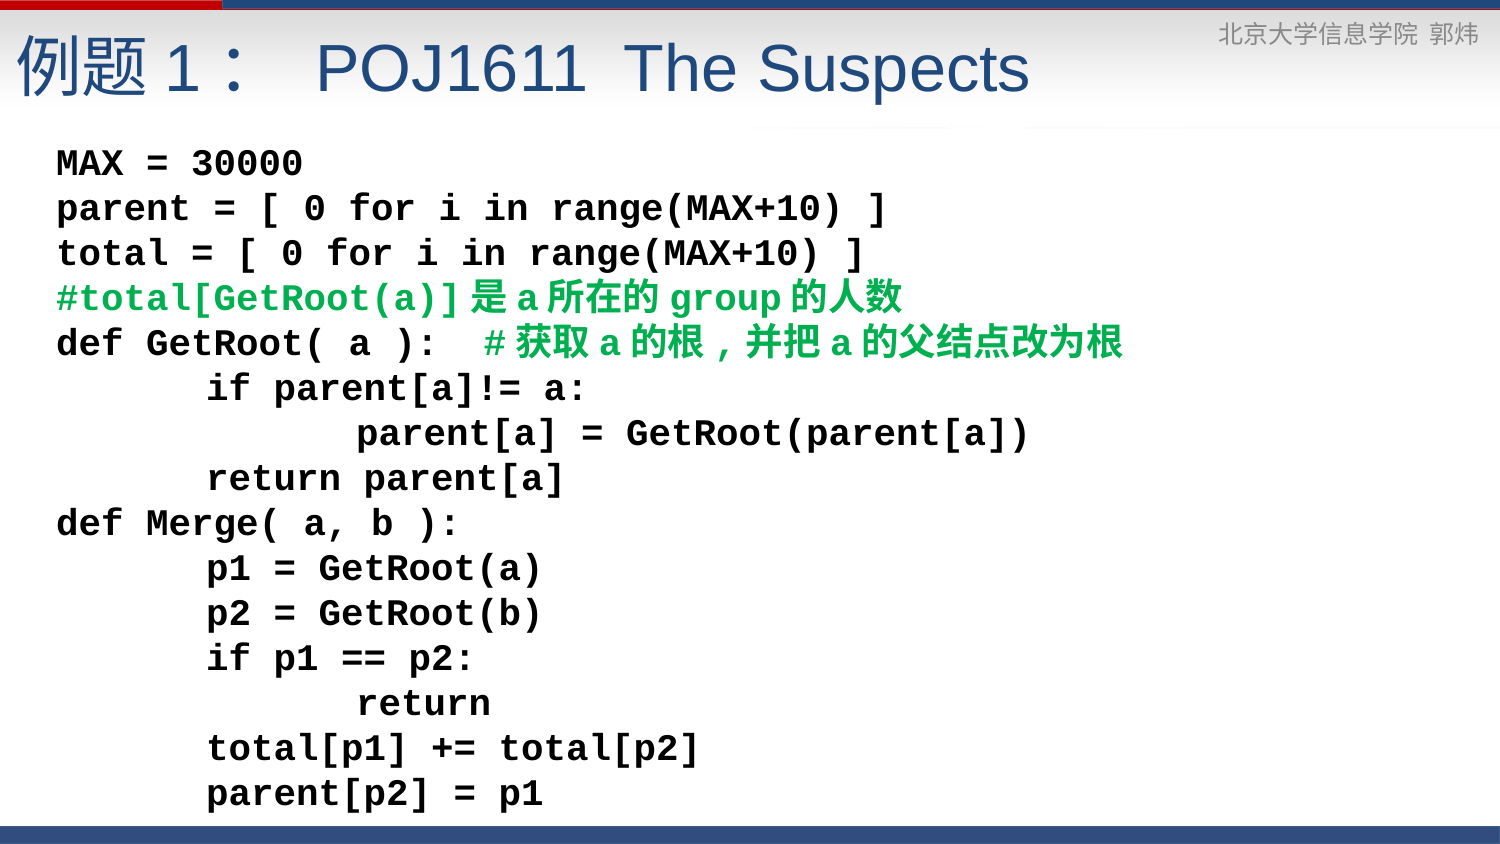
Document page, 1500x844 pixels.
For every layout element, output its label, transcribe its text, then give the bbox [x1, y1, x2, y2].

text_box MAX = 30000 parent = [ 0 for i in range(MAX+10) ] total = [ 0 for i in range(MAX+10) ] #total[GetRoot(a)]是a所在的group的人数 def GetRoot( a ): #获取a的根,并把a的父结点改为根 if parent[a]!= a: parent[a] = GetRoot(parent[a]) return parent[a] def Merge( a, b ): p1 = GetRoot(a) p2 = GetRoot(b) if p1 == p2: return total[p1] += total[p2] parent[p2] = p1 [41, 130, 1483, 844]
title 例题1： POJ1611 The Suspects [0, 0, 1372, 131]
picture [1372, 10, 1500, 129]
